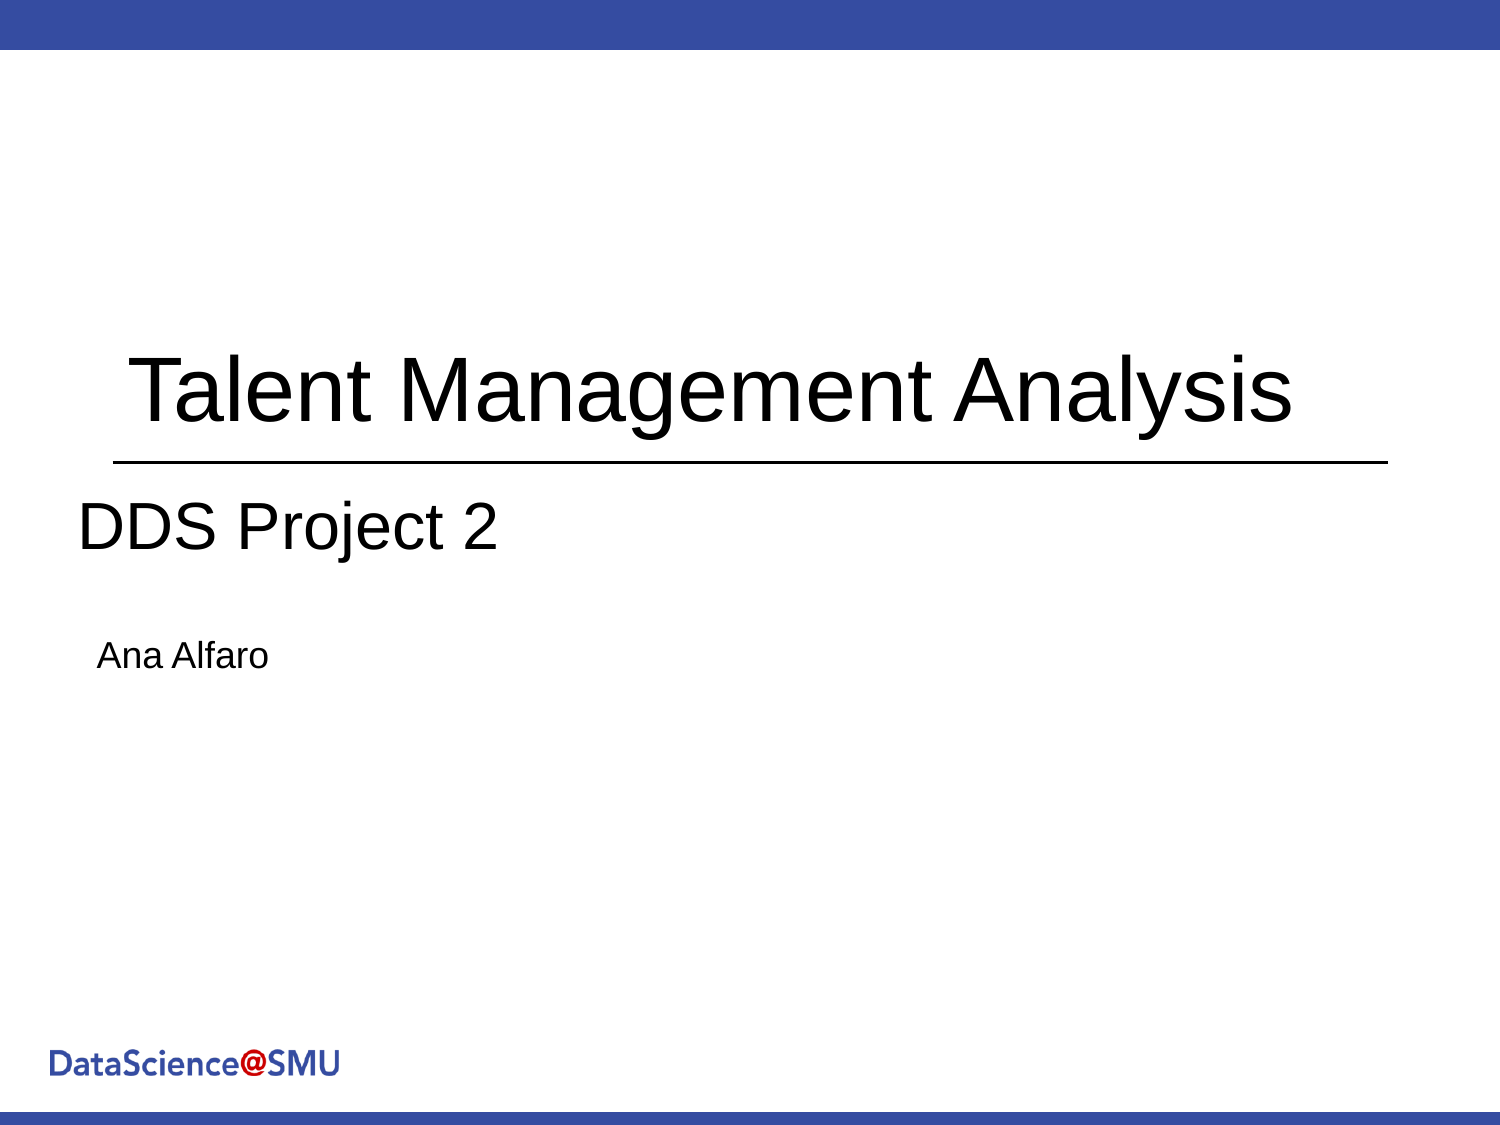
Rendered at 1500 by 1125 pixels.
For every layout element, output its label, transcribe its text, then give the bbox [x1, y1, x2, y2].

picture [50, 1049, 339, 1076]
subtitle DDS Project 2 [62, 474, 1463, 763]
text_box Ana Alfaro [81, 623, 949, 684]
title Talent Management Analysis [112, 299, 1500, 448]
